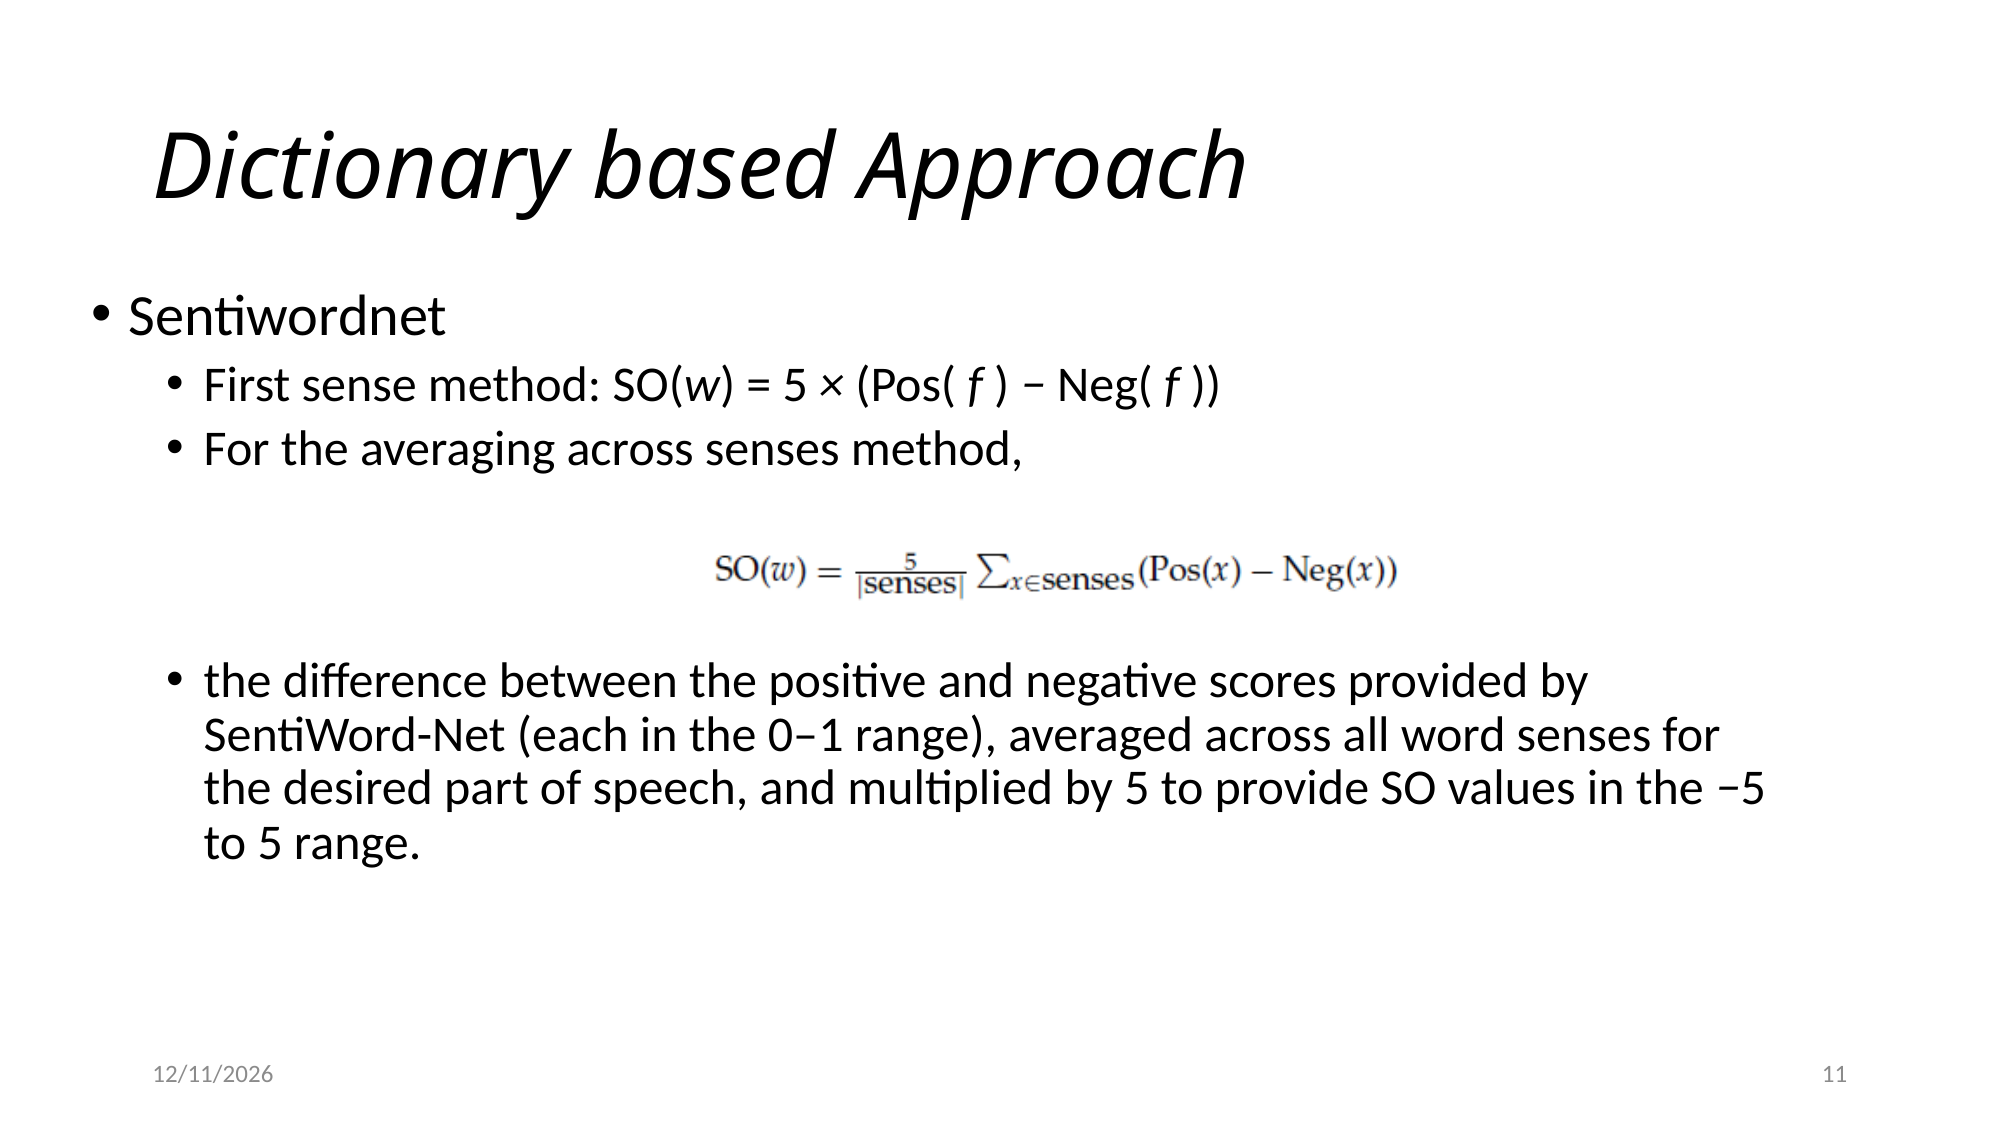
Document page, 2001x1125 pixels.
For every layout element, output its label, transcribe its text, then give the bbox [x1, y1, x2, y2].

picture [687, 524, 1412, 613]
slide_number 11 [1412, 1042, 1863, 1103]
list Sentiwordnet First sense method: SO(w) = 5 × (Pos( f ) − Neg( f )) For the averaging across senses method, the difference between the positive and negative scores provided by SentiWord-Net (each in the 0–1 range), averaged across all word senses for the desired part of speech, and multiplied by 5 to provide SO values in the −5 to 5 range. [76, 277, 1802, 992]
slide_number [137, 1042, 588, 1103]
title Dictionary based Approach [137, 59, 1863, 278]
